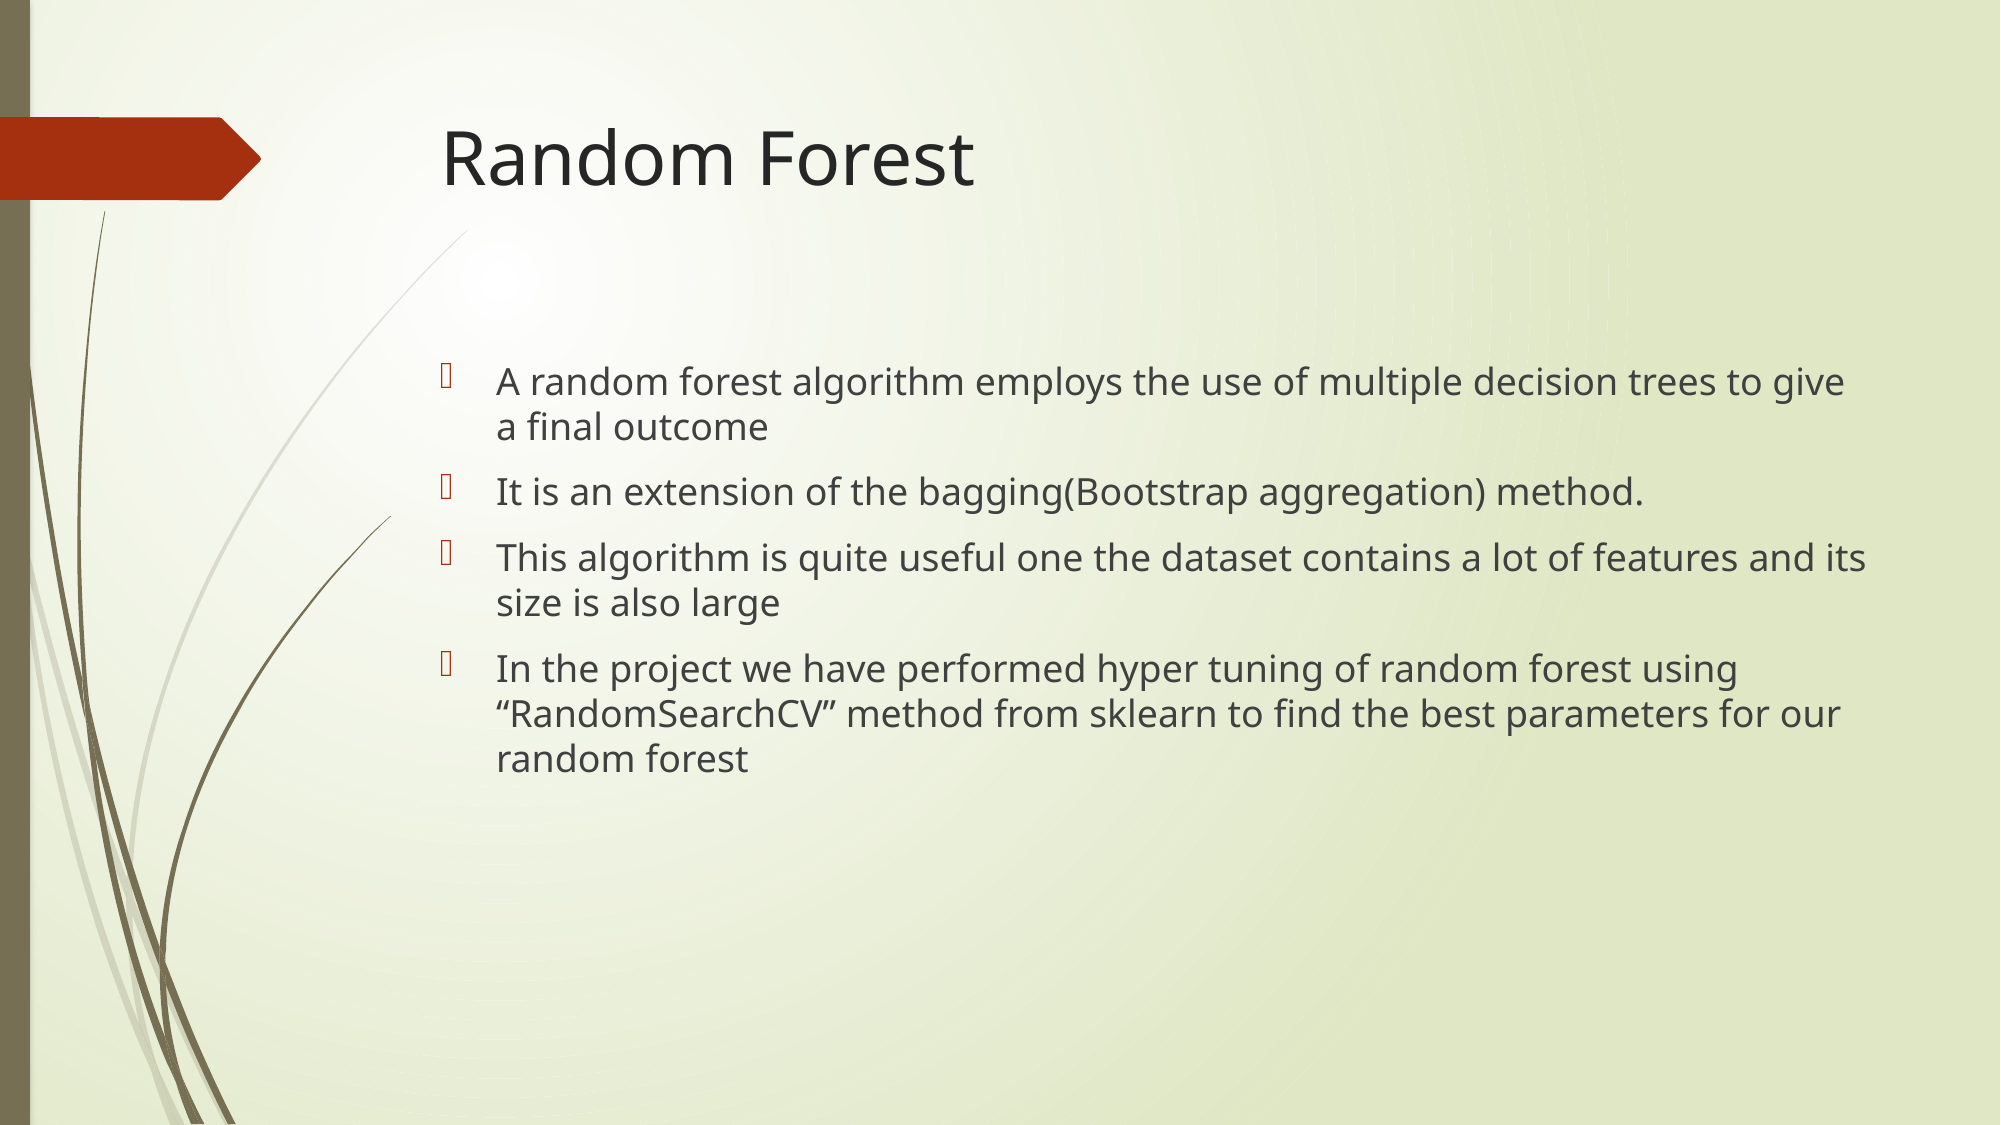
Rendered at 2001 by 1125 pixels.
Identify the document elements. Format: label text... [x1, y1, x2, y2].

list A random forest algorithm employs the use of multiple decision trees to give a final outcome It is an extension of the bagging(Bootstrap aggregation) method. This algorithm is quite useful one the dataset contains a lot of features and its size is also large In the project we have performed hyper tuning of random forest using “RandomSearchCV” method from sklearn to find the best parameters for our random forest [424, 350, 1888, 970]
title Random Forest [425, 102, 1888, 313]
